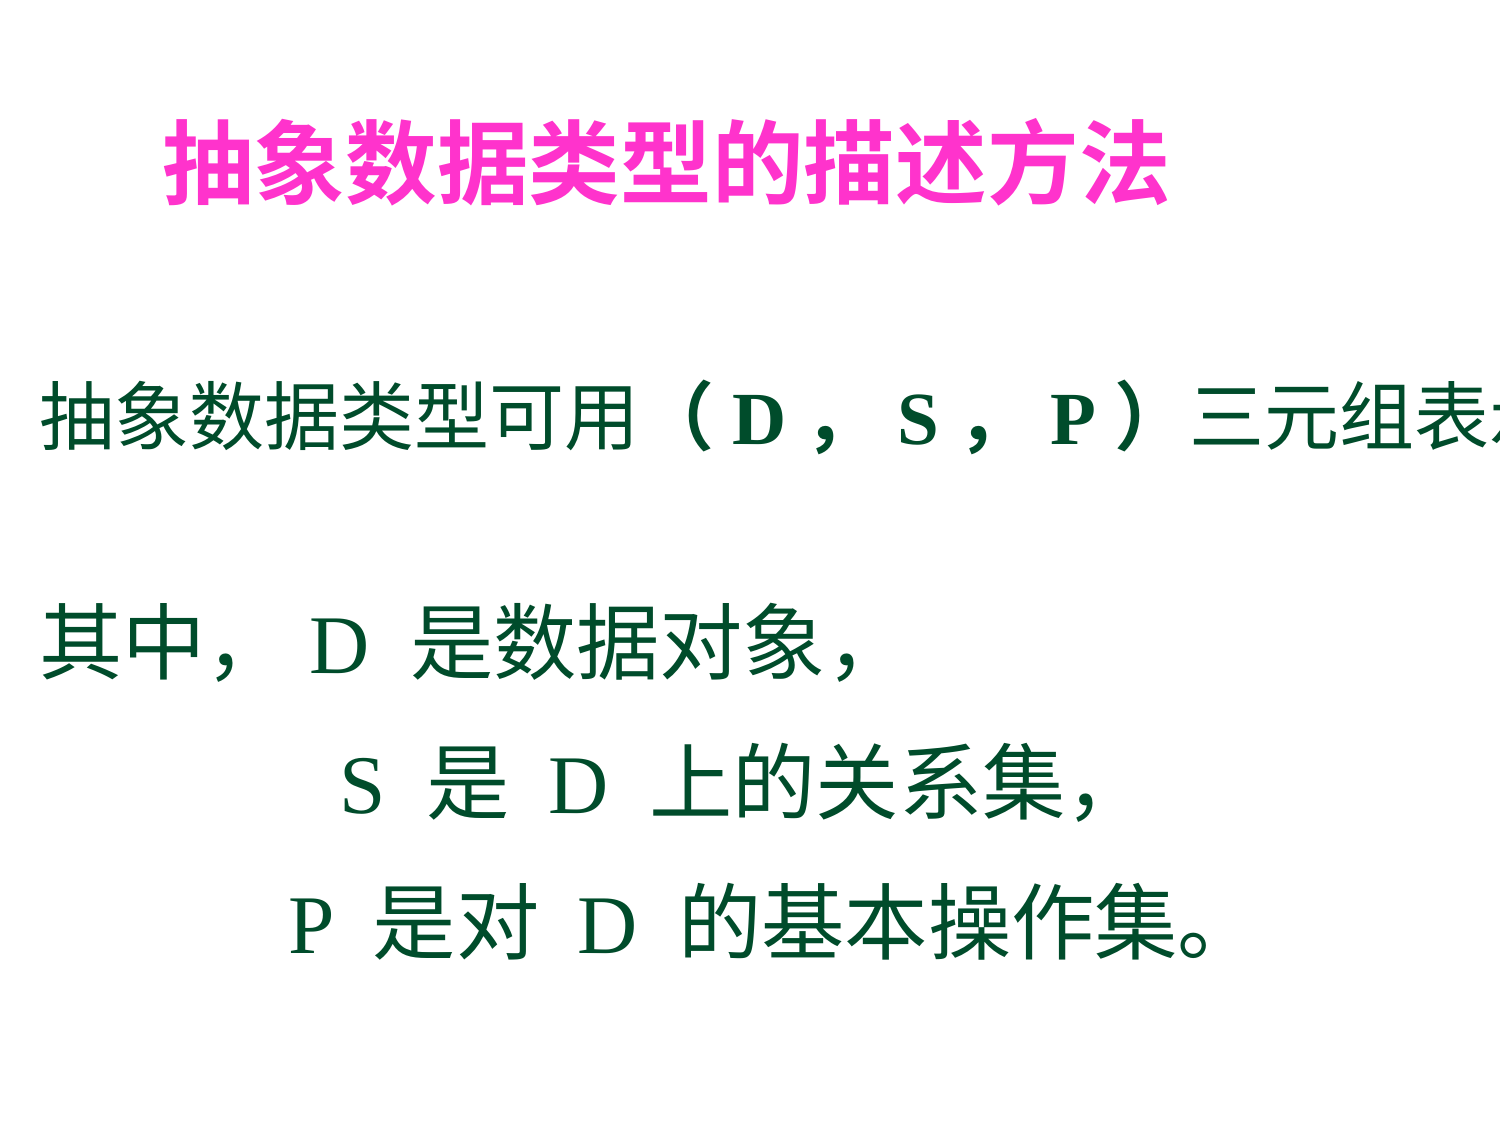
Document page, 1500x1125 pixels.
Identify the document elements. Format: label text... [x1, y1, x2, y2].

text_box 抽象数据类型的描述方法 [147, 98, 1365, 223]
text_box 抽象数据类型可用（D，S，P）三元组表示 其中，D 是数据对象， S 是 D 上的关系集， P 是对 D 的基本操作集。 [24, 362, 1500, 978]
